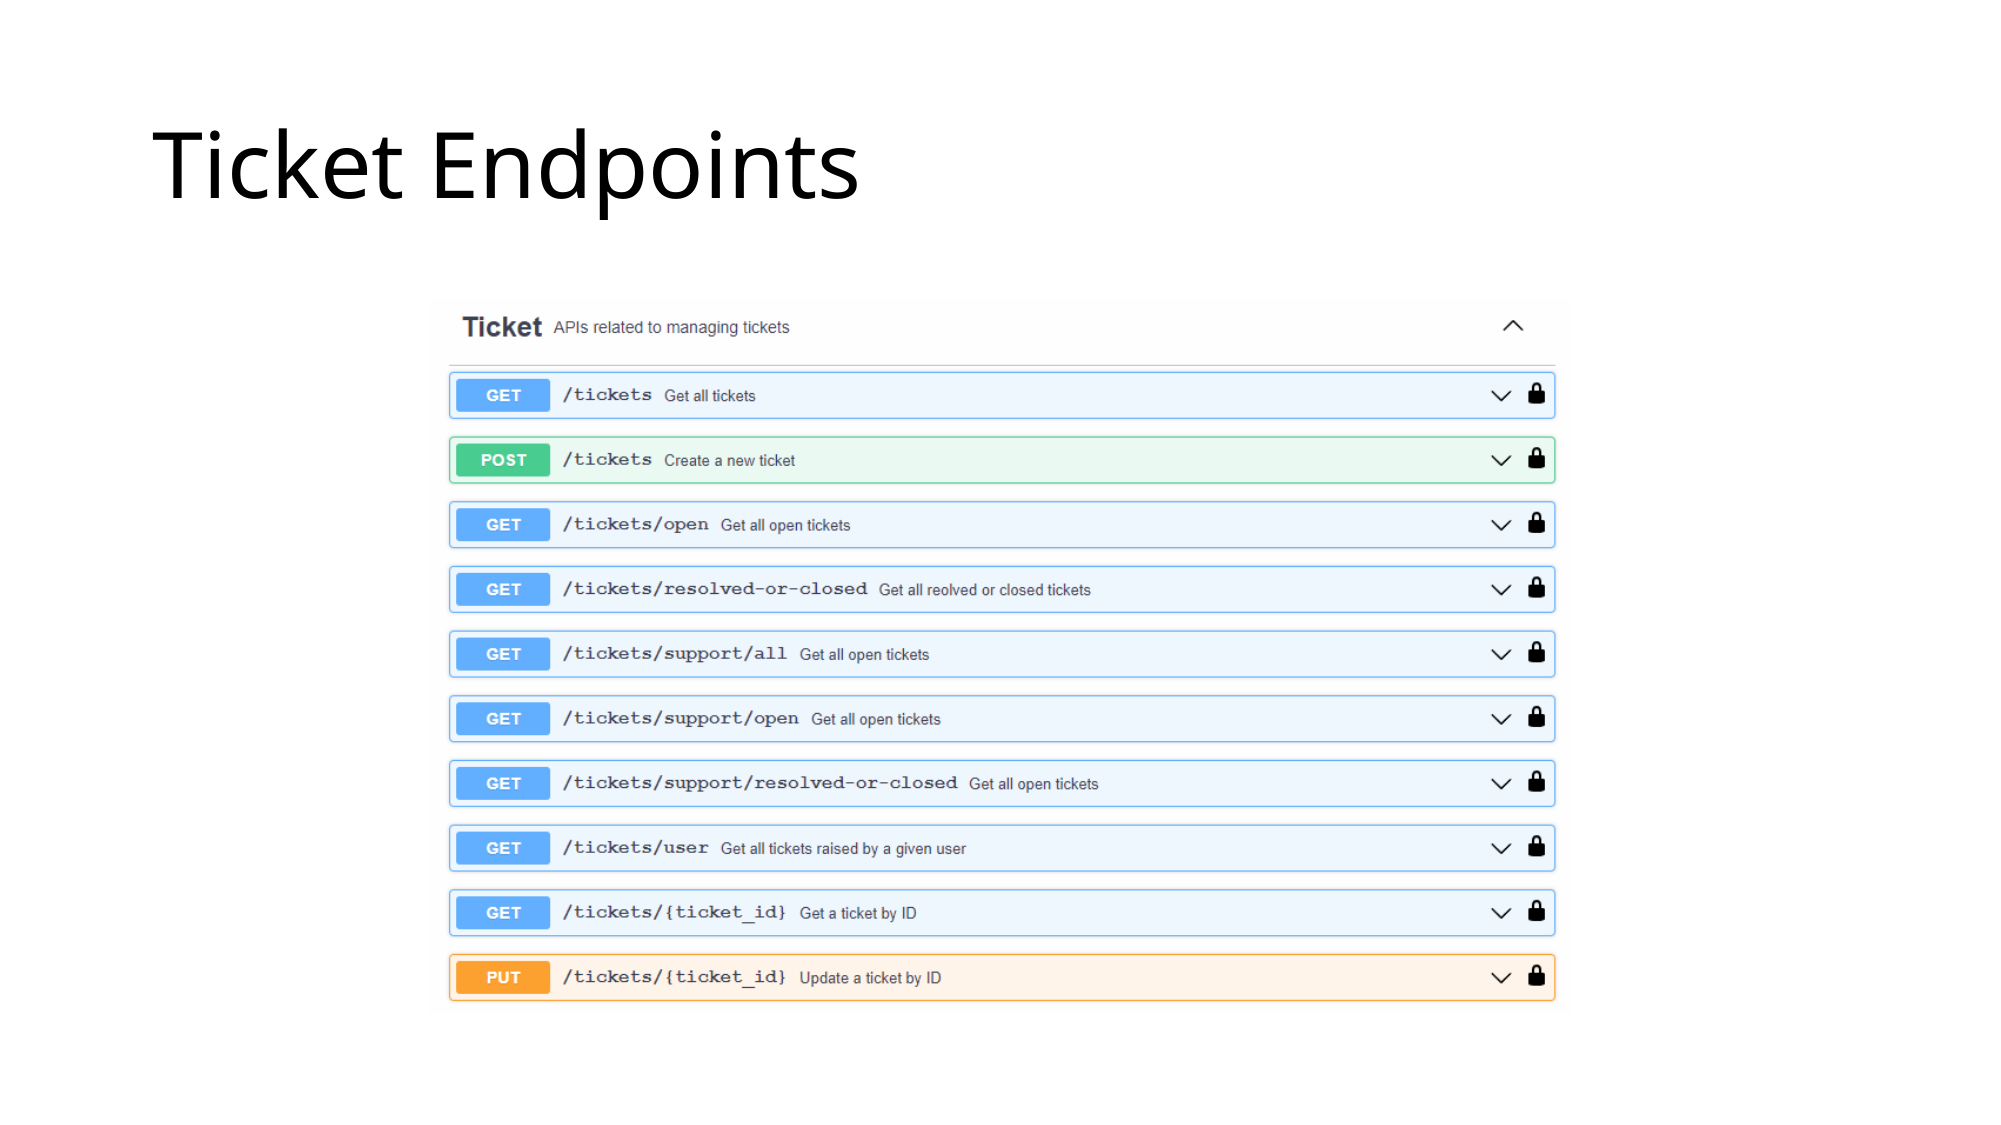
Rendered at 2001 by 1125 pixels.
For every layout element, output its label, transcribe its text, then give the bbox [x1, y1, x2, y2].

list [428, 299, 1572, 1014]
title Ticket Endpoints [137, 59, 1863, 278]
